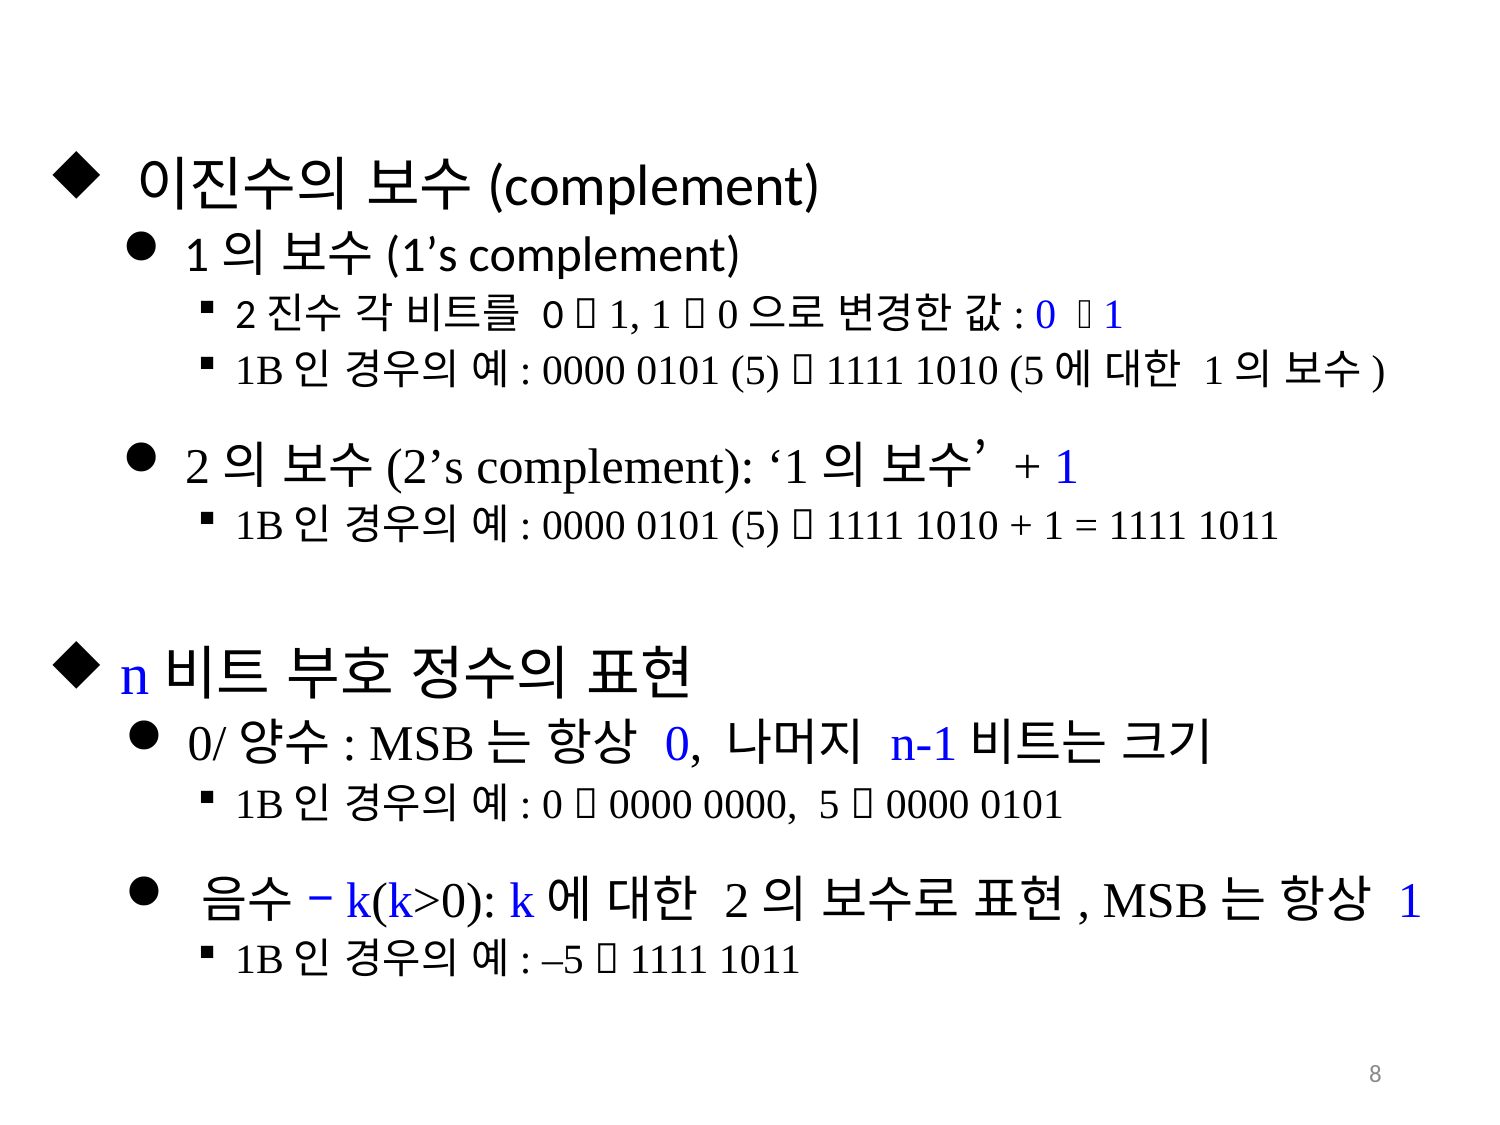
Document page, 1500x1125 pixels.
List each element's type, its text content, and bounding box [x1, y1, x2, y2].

slide_number 8 [1059, 1042, 1397, 1103]
list 이진수의 보수(complement) 1의 보수(1’s complement) 2진수 각 비트를 0  1, 1  0으로 변경한 값: 0  1 1B인 경우의 예: 0000 0101 (5)  1111 1010 (5에 대한 1의 보수) 2의 보수(2’s complement): ‘1의 보수’ + 1 1B인 경우의 예: 0000 0101 (5)  1111 1010 + 1 = 1111 1011 n비트 부호 정수의 표현 0/양수: MSB는 항상 0, 나머지 n-1비트는 크기 1B인 경우의 예: 0  0000 0000, 5  0000 0101 음수 –k(k>0): k에 대한 2의 보수로 표현, MSB는 항상 1 1B인 경우의 예: –5  1111 1011 [32, 147, 1487, 1012]
